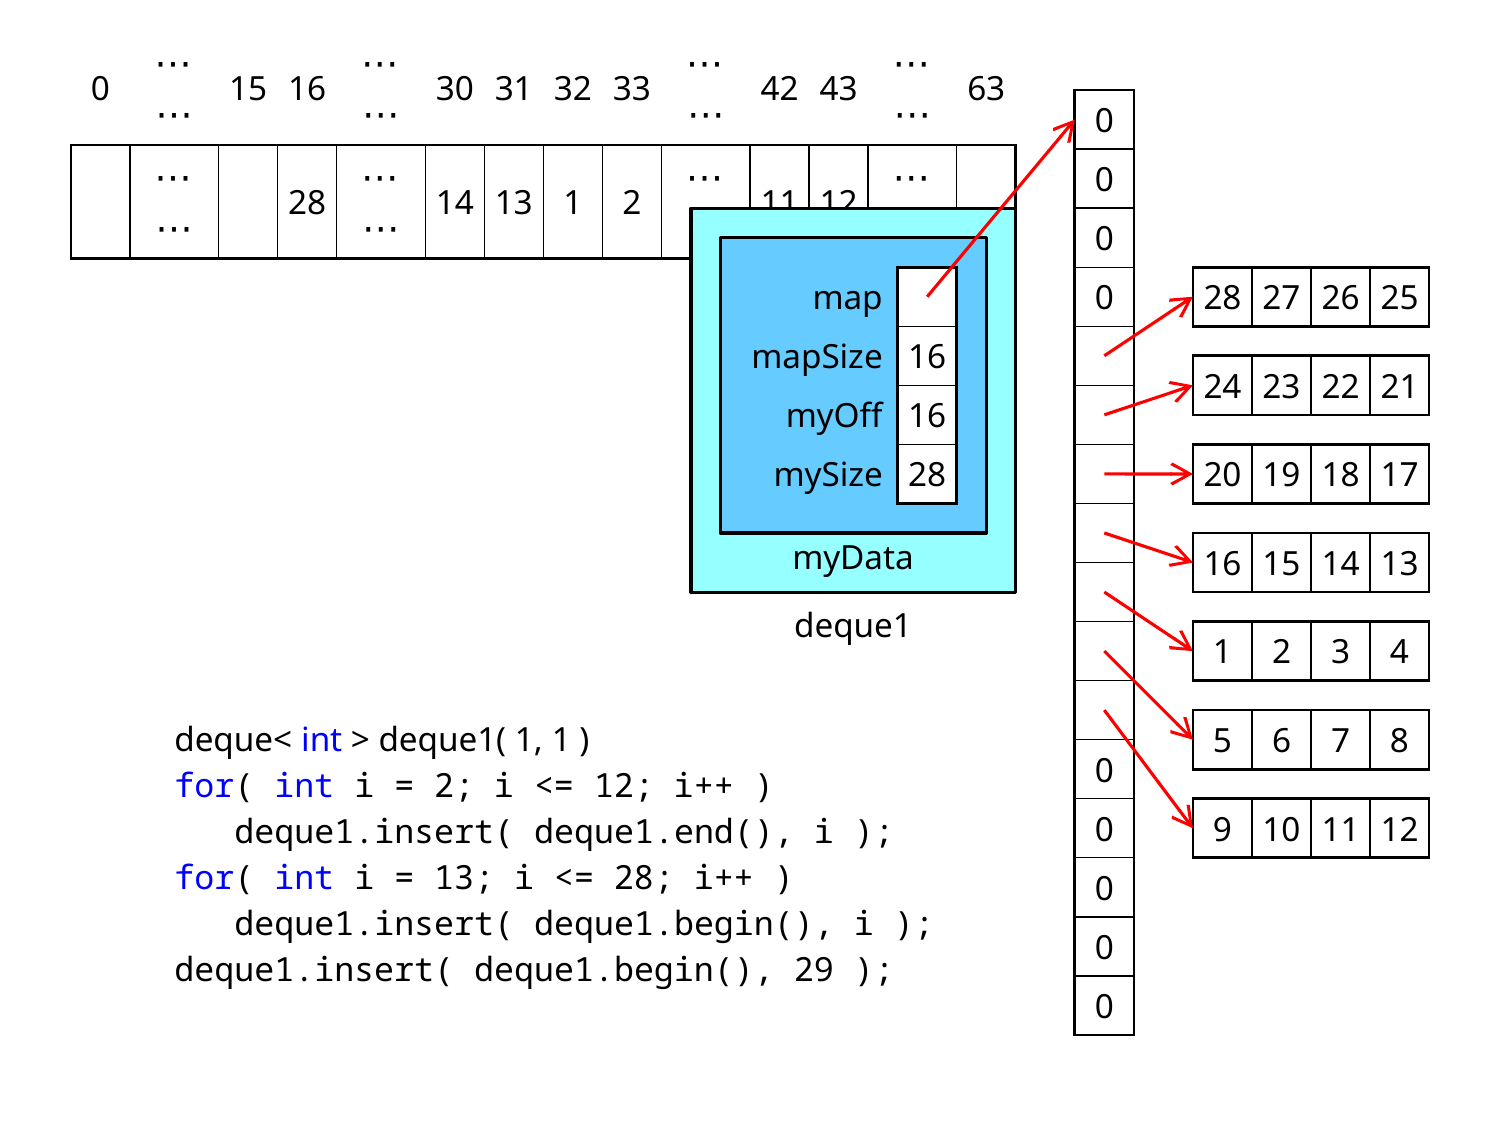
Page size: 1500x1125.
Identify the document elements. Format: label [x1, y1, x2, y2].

table_cell [1076, 150, 1133, 207]
list [159, 710, 957, 1035]
table_header [1253, 623, 1310, 679]
table_cell [751, 146, 808, 208]
table_cell [957, 146, 1014, 208]
table_cell [720, 326, 896, 503]
table_header [1312, 534, 1369, 591]
table_header [1312, 800, 1369, 856]
table_header [1194, 446, 1251, 502]
table_header [1371, 711, 1428, 768]
table_cell [1076, 504, 1133, 562]
table_header [1253, 800, 1310, 856]
table_header [1371, 269, 1428, 325]
table_header [1371, 800, 1428, 856]
table_cell [1076, 445, 1133, 503]
table_header [1312, 269, 1369, 325]
table_cell [899, 386, 955, 444]
text_box [1104, 381, 1193, 415]
text_box [1104, 710, 1193, 829]
table_header [720, 267, 896, 326]
table_cell [219, 146, 277, 257]
table_cell [337, 146, 425, 257]
table_cell [1076, 740, 1133, 798]
table_cell [810, 146, 867, 208]
table_header [1253, 269, 1310, 325]
table_header [1371, 623, 1428, 679]
table_header [1312, 446, 1369, 502]
table_header [1194, 534, 1251, 591]
table_cell [1076, 681, 1133, 739]
table_header [1312, 623, 1369, 679]
table_cell [131, 146, 218, 257]
table_cell [1076, 858, 1133, 916]
table_cell [1076, 563, 1133, 621]
table_header [1253, 711, 1310, 768]
table_cell [1076, 799, 1133, 857]
table_header [1194, 269, 1251, 325]
table_cell [1076, 622, 1133, 680]
table_header [1253, 357, 1310, 414]
text_box [1104, 591, 1192, 651]
table_cell [603, 146, 661, 257]
text_box [690, 119, 1075, 652]
table_cell [278, 146, 336, 257]
table_cell [1076, 209, 1133, 267]
table_cell [426, 146, 484, 257]
table_header [1371, 534, 1428, 591]
table_cell [1076, 977, 1133, 1034]
text_box [1104, 532, 1193, 567]
table_header [1371, 446, 1428, 502]
table_cell [1076, 918, 1133, 975]
table_header [1194, 623, 1251, 679]
text_box [1104, 462, 1193, 486]
table_cell [72, 146, 129, 257]
table_header [1253, 446, 1310, 502]
table_header [1194, 357, 1251, 414]
table_cell [544, 146, 602, 257]
text_box [1104, 651, 1193, 740]
table_cell [1076, 268, 1133, 326]
table_cell [899, 327, 955, 385]
table_cell [1076, 327, 1133, 385]
table_header [1312, 711, 1369, 768]
table_cell [1076, 386, 1133, 444]
table_header [1371, 357, 1428, 414]
table_header [1253, 534, 1310, 591]
table_header [1194, 800, 1251, 856]
table_header [71, 31, 1016, 144]
table_header [899, 269, 955, 326]
table_header [1312, 357, 1369, 414]
table_cell [485, 146, 543, 257]
table_header [1194, 711, 1251, 768]
table_cell [899, 445, 955, 502]
table_header [1076, 91, 1133, 148]
table_cell [662, 146, 749, 257]
table_cell [869, 146, 956, 208]
text_box [1104, 296, 1193, 356]
table_cell [1003, 194, 1014, 208]
